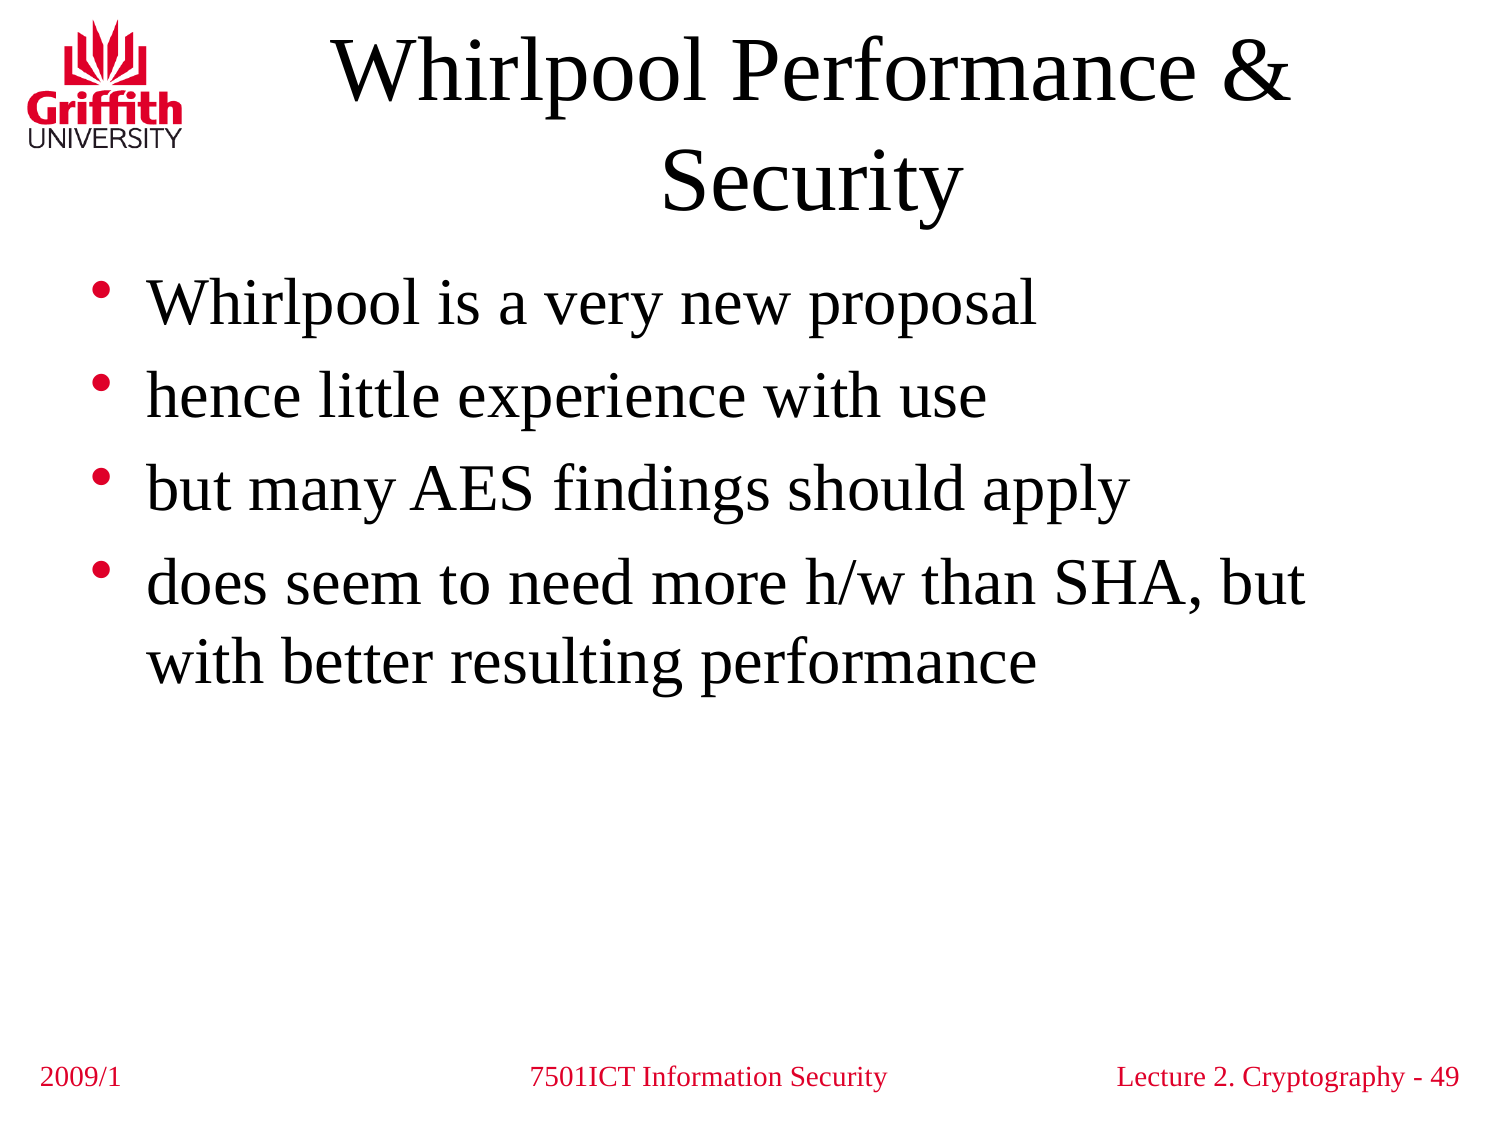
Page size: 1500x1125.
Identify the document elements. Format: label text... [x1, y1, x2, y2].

slide_number 2009/1 [24, 1049, 338, 1101]
title Whirlpool Performance & Security [187, 24, 1438, 213]
picture [23, 15, 186, 151]
list Whirlpool is a very new proposal hence little experience with use but many AES findings should apply does seem to need more h/w than SHA, but with better resulting performance [74, 249, 1426, 1051]
footer 7501ICT Information Security [419, 1051, 999, 1101]
slide_number Lecture 2. Cryptography - 49 [1092, 1049, 1476, 1101]
